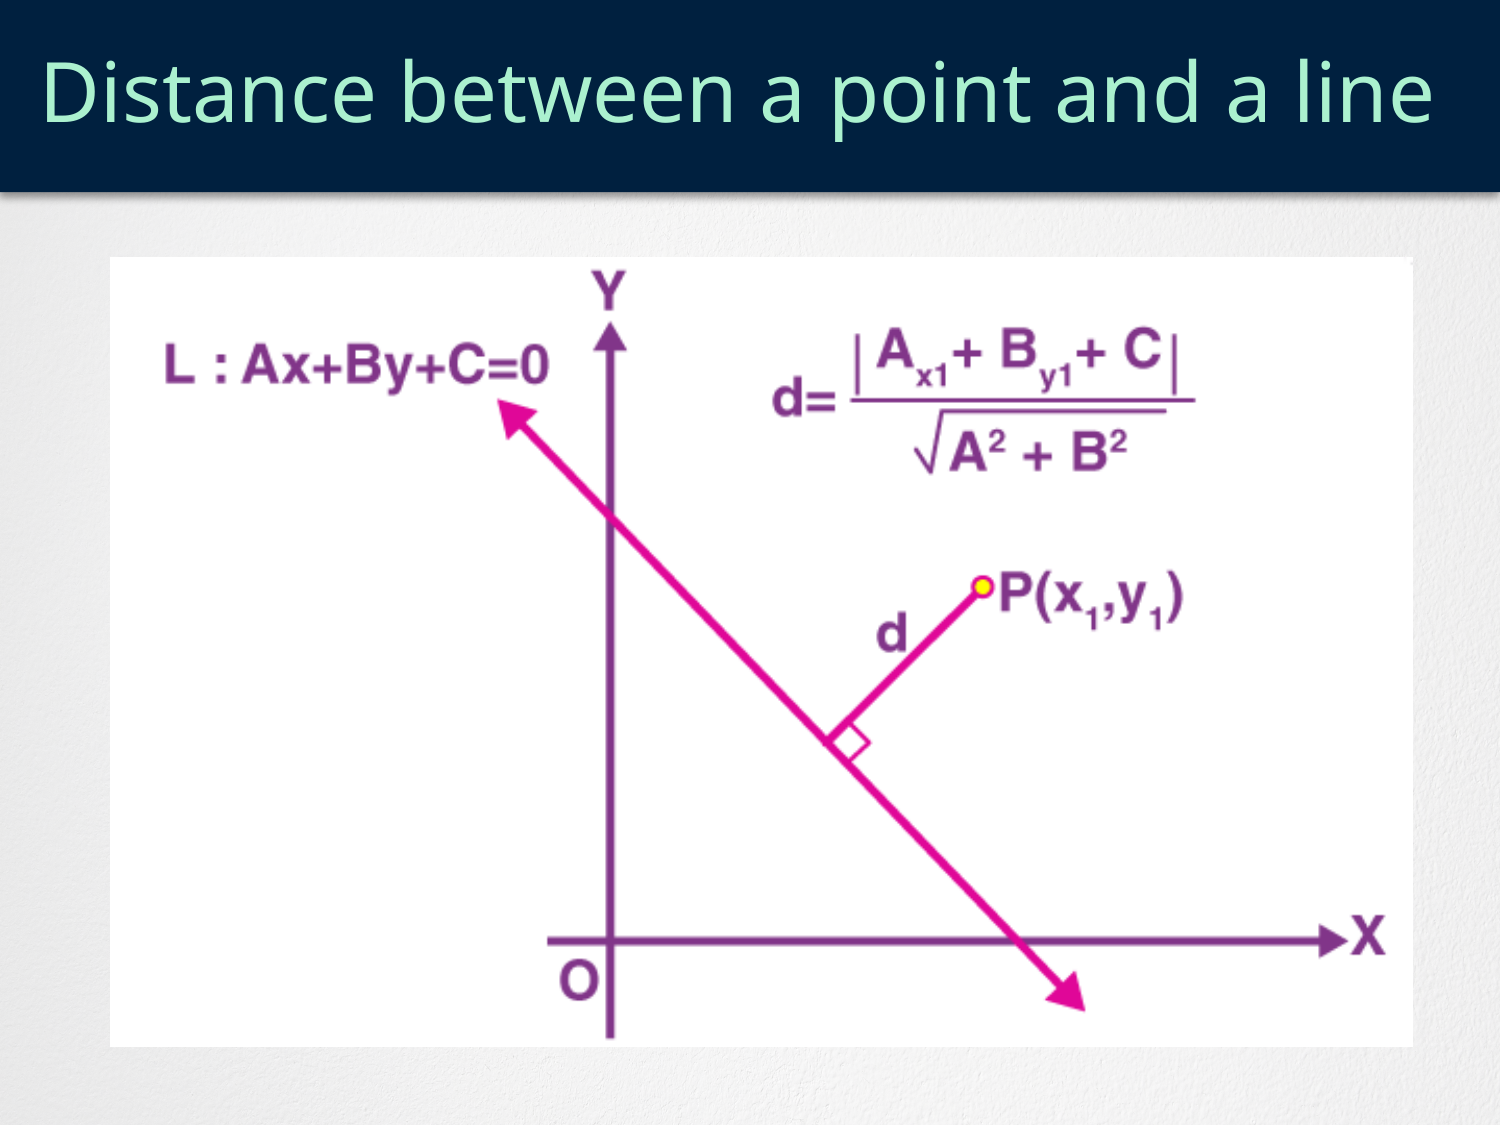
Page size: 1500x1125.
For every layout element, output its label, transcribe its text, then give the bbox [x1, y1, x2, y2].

picture [110, 257, 1413, 1047]
title Distance between a point and a line [25, 0, 1466, 193]
